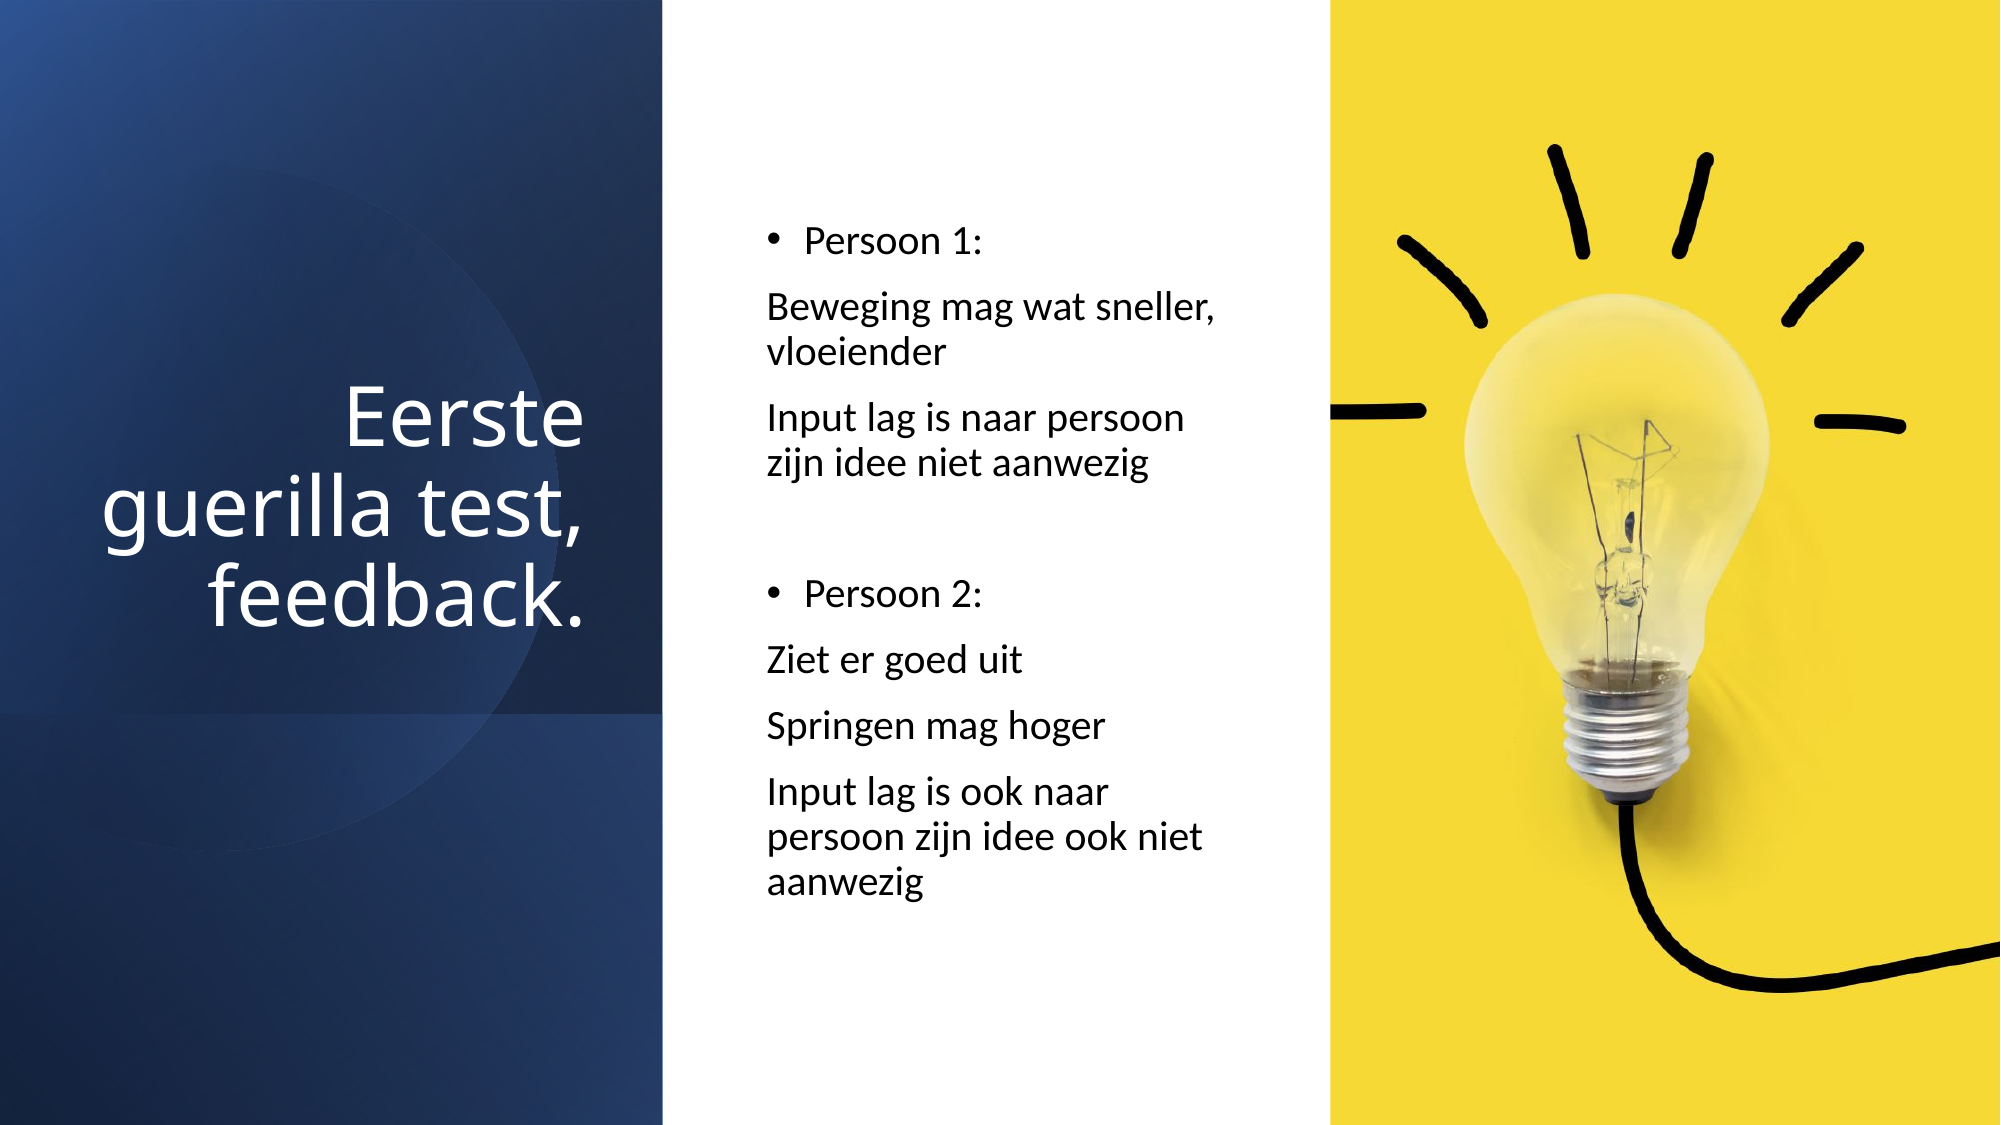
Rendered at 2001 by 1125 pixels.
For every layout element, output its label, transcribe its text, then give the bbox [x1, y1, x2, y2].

picture [1330, 0, 2000, 1125]
text_box [0, 0, 663, 1125]
text_box [663, 0, 1330, 1125]
title Eerste guerilla test, feedback. [76, 96, 602, 652]
list Persoon 1: Beweging mag wat sneller, vloeiender Input lag is naar persoon zijn idee niet aanwezig Persoon 2: Ziet er goed uit Springen mag hoger Input lag is ook naar persoon zijn idee ook niet aanwezig [751, 106, 1248, 1017]
